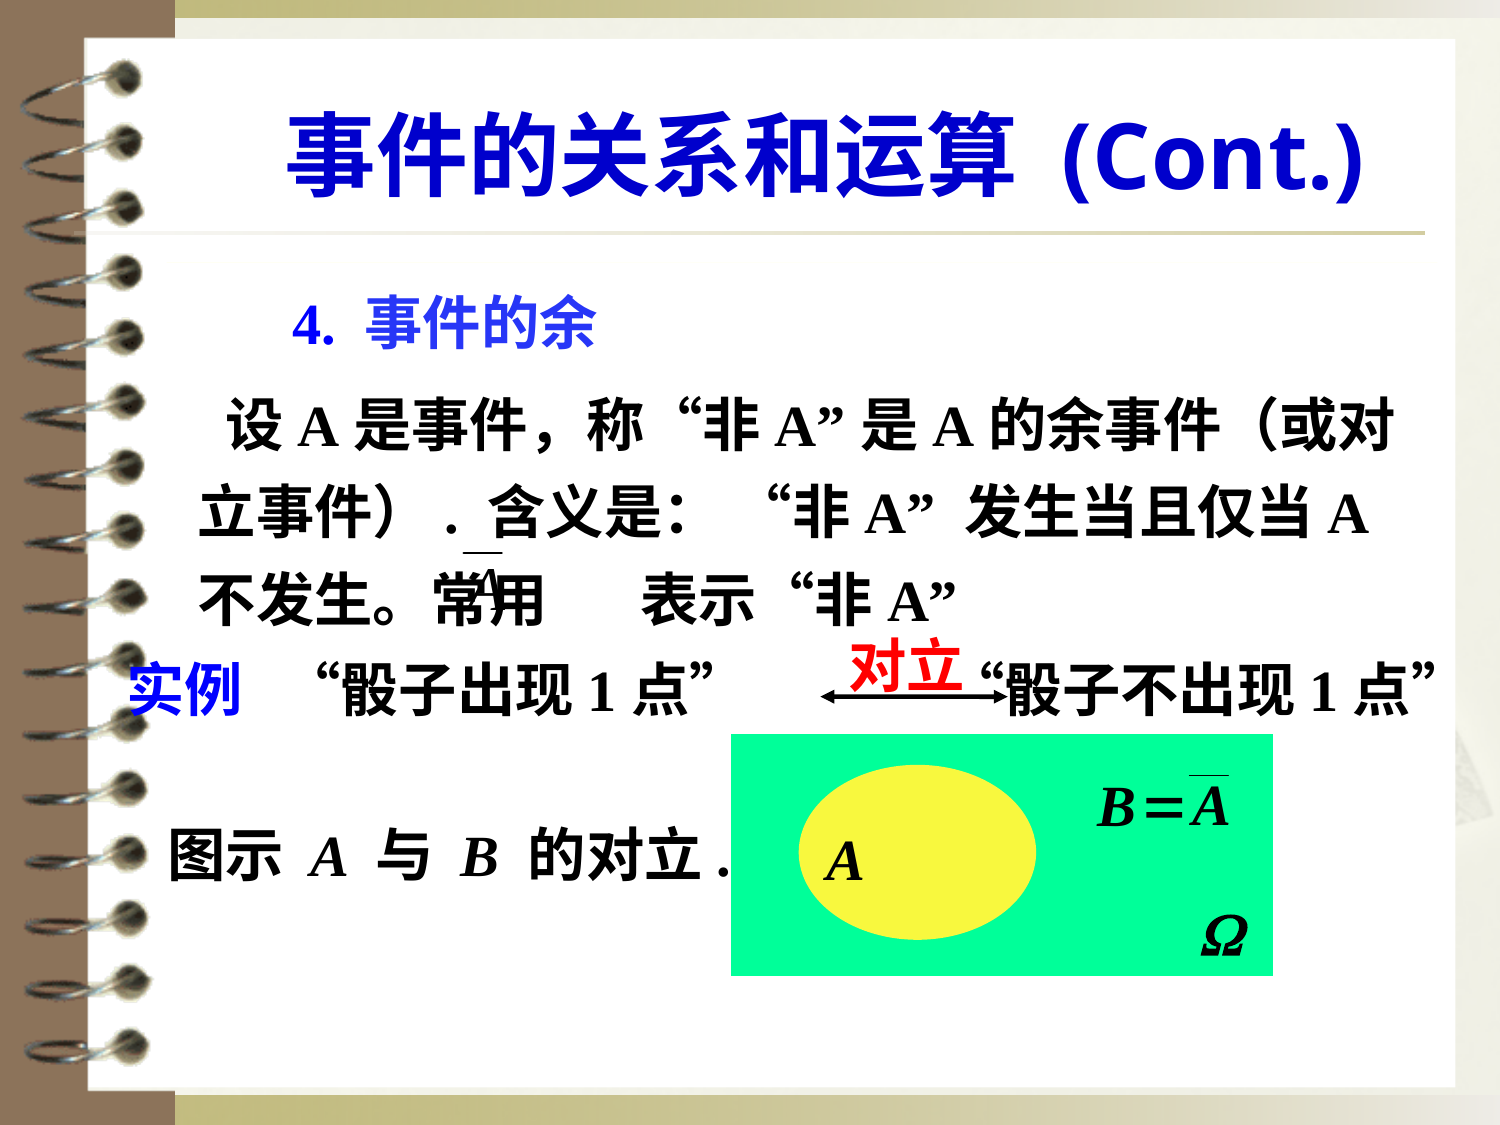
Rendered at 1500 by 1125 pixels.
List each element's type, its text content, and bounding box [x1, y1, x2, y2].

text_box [782, 764, 1037, 941]
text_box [819, 621, 1009, 708]
picture [0, 0, 175, 1125]
title 事件的关系和运算 (Cont.) [150, 90, 1500, 278]
text_box 4. 事件的余 [277, 278, 691, 364]
text_box 实例 “骰子出现1点” “骰子不出现1点” [111, 645, 1485, 730]
text_box  [1183, 888, 1283, 974]
text_box 设A是事件，称“非A”是A的余事件（或对立事件）. 含义是： “非A” 发生当且仅当A不发生。常用 表示“非A” [183, 363, 1434, 641]
text_box [732, 736, 1271, 974]
text_box 图示 A 与 B 的对立. [152, 811, 732, 896]
text_box B [1083, 761, 1152, 846]
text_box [452, 537, 517, 622]
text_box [1137, 768, 1235, 830]
